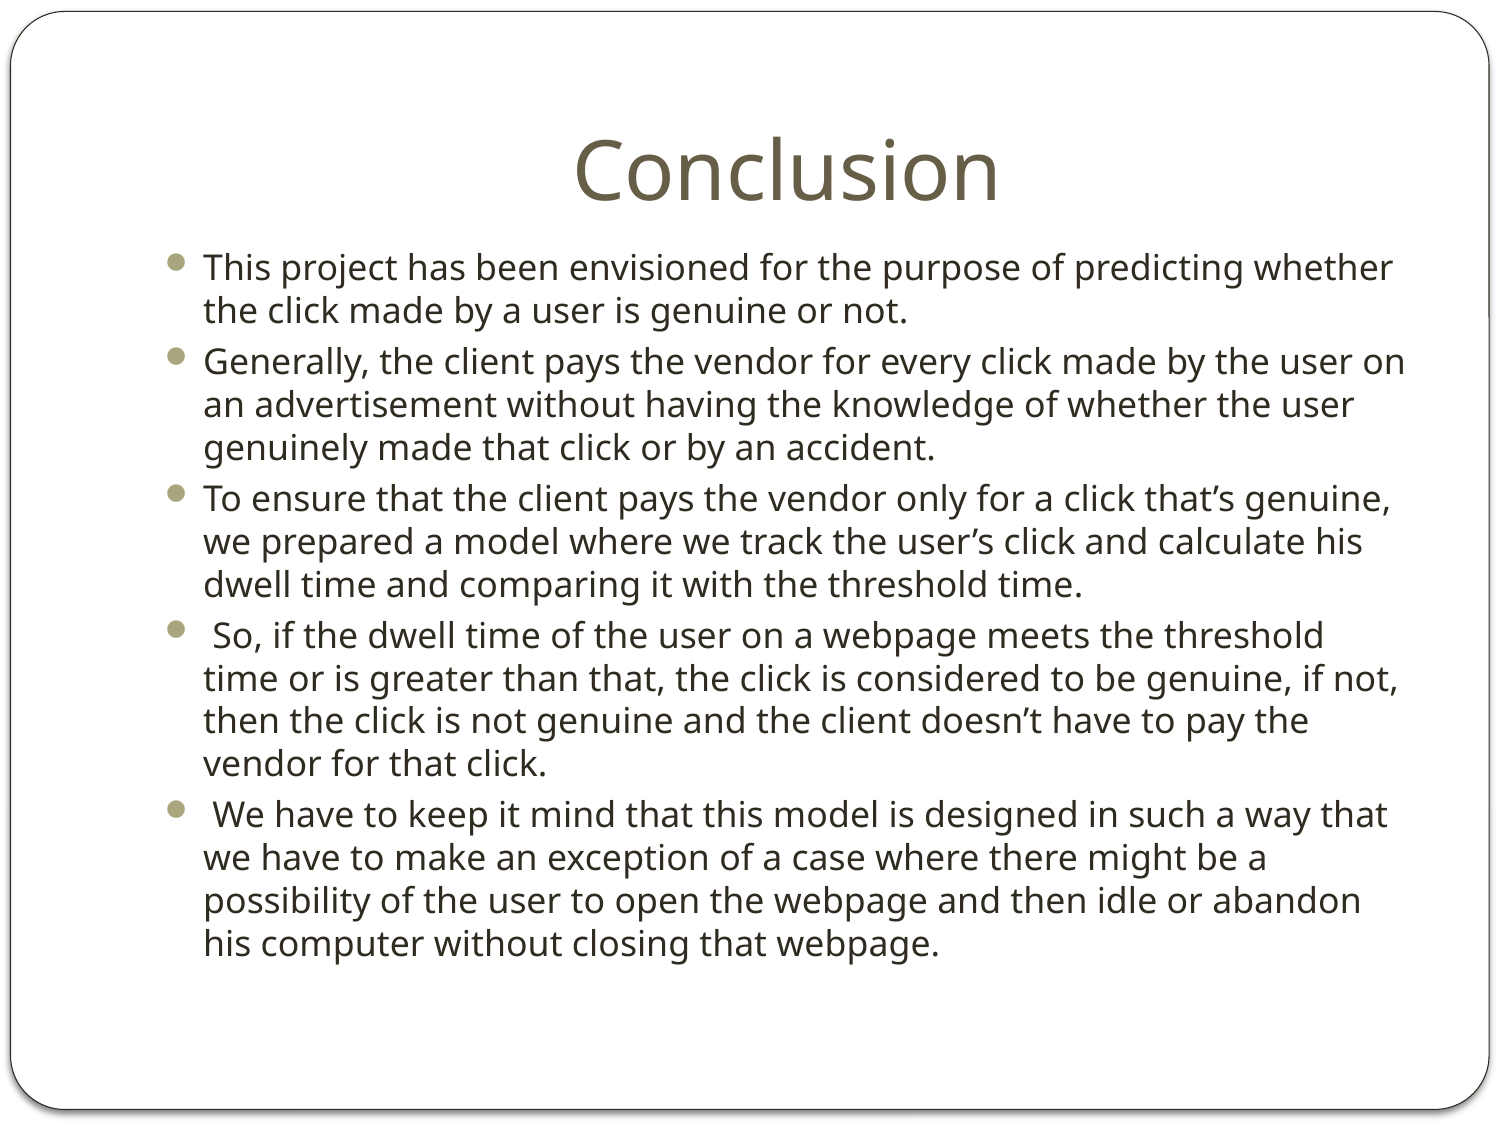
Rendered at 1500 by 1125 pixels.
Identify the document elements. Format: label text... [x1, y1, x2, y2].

list This project has been envisioned for the purpose of predicting whether the click made by a user is genuine or not. Generally, the client pays the vendor for every click made by the user on an advertisement without having the knowledge of whether the user genuinely made that click or by an accident. To ensure that the client pays the vendor only for a click that’s genuine, we prepared a model where we track the user’s click and calculate his dwell time and comparing it with the threshold time. So, if the dwell time of the user on a webpage meets the threshold time or is greater than that, the click is considered to be genuine, if not, then the click is not genuine and the client doesn’t have to pay the vendor for that click. We have to keep it mind that this model is designed in such a way that we have to make an exception of a case where there might be a possibility of the user to open the webpage and then idle or abandon his computer without closing that webpage. [150, 237, 1425, 988]
title Conclusion [150, 45, 1425, 233]
